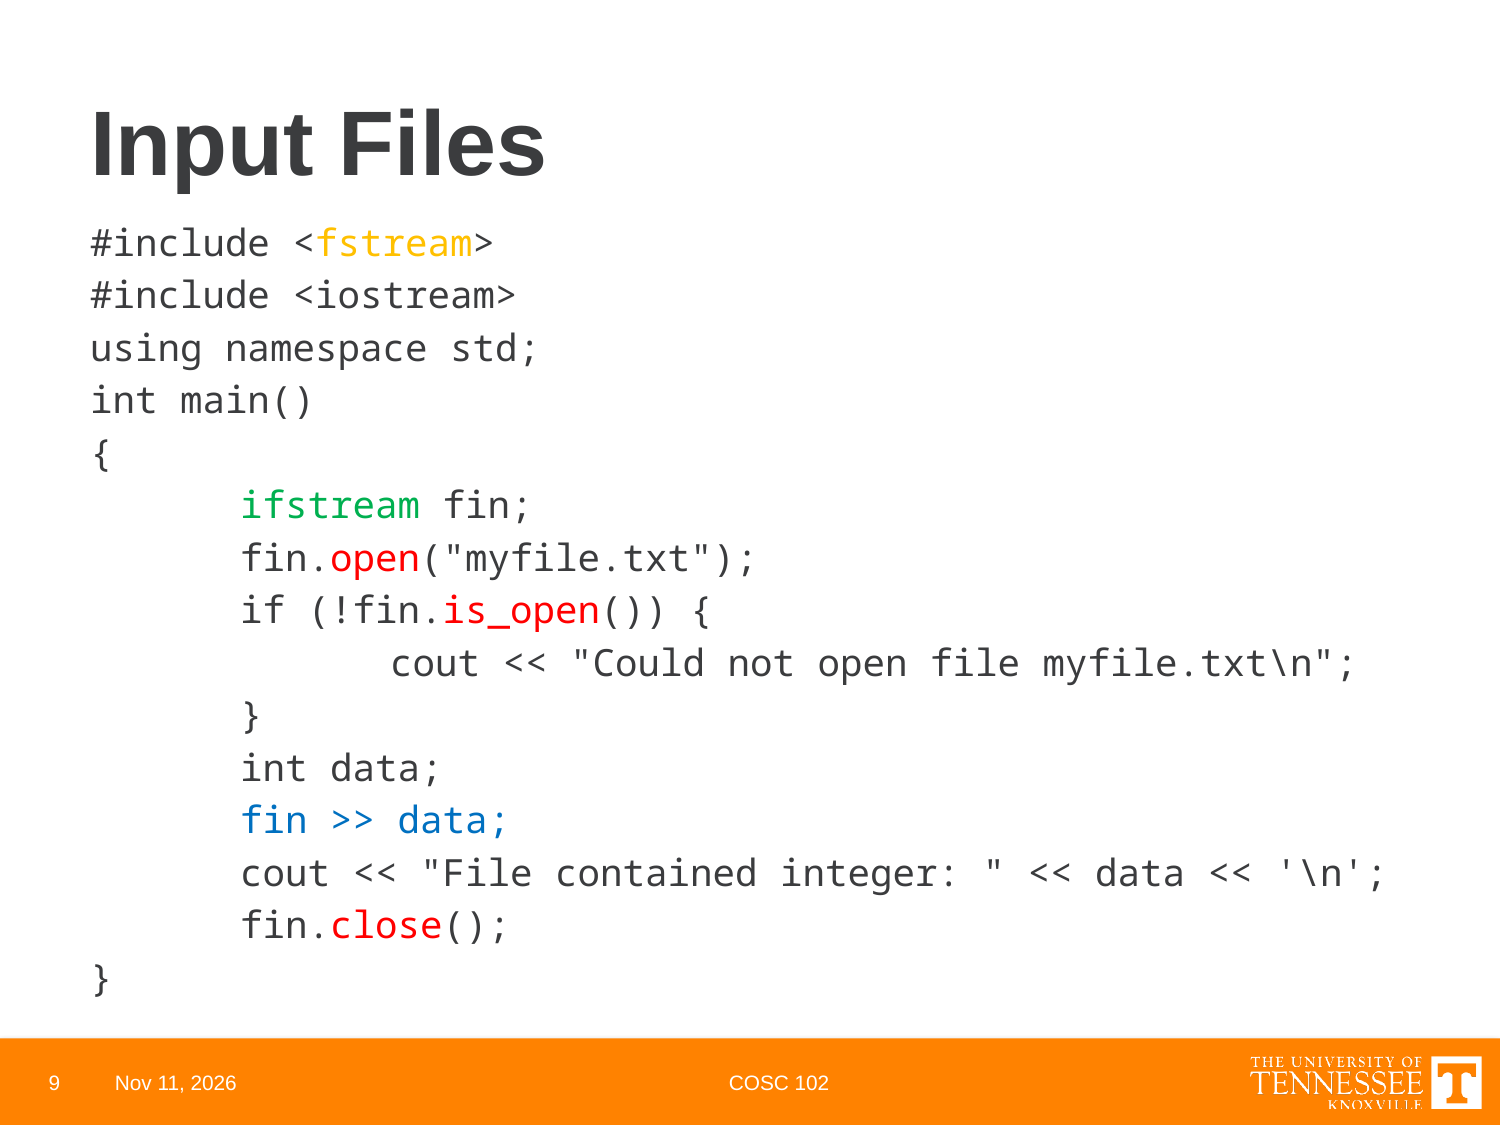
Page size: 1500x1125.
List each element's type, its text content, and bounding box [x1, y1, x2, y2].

title Input Files [75, 45, 1425, 233]
list #include <fstream> #include <iostream> using namespace std; int main() { ifstream fin; fin.open("myfile.txt"); if (!fin.is_open()) { cout << "Could not open file myfile.txt\n"; } int data; fin >> data; cout << "File contained integer: " << data << '\n'; fin.close(); } [75, 233, 1425, 1005]
footer COSC 102 [512, 1052, 1046, 1113]
slide_number 22-Feb-22 [100, 1052, 316, 1113]
slide_number 9 [14, 1052, 75, 1113]
